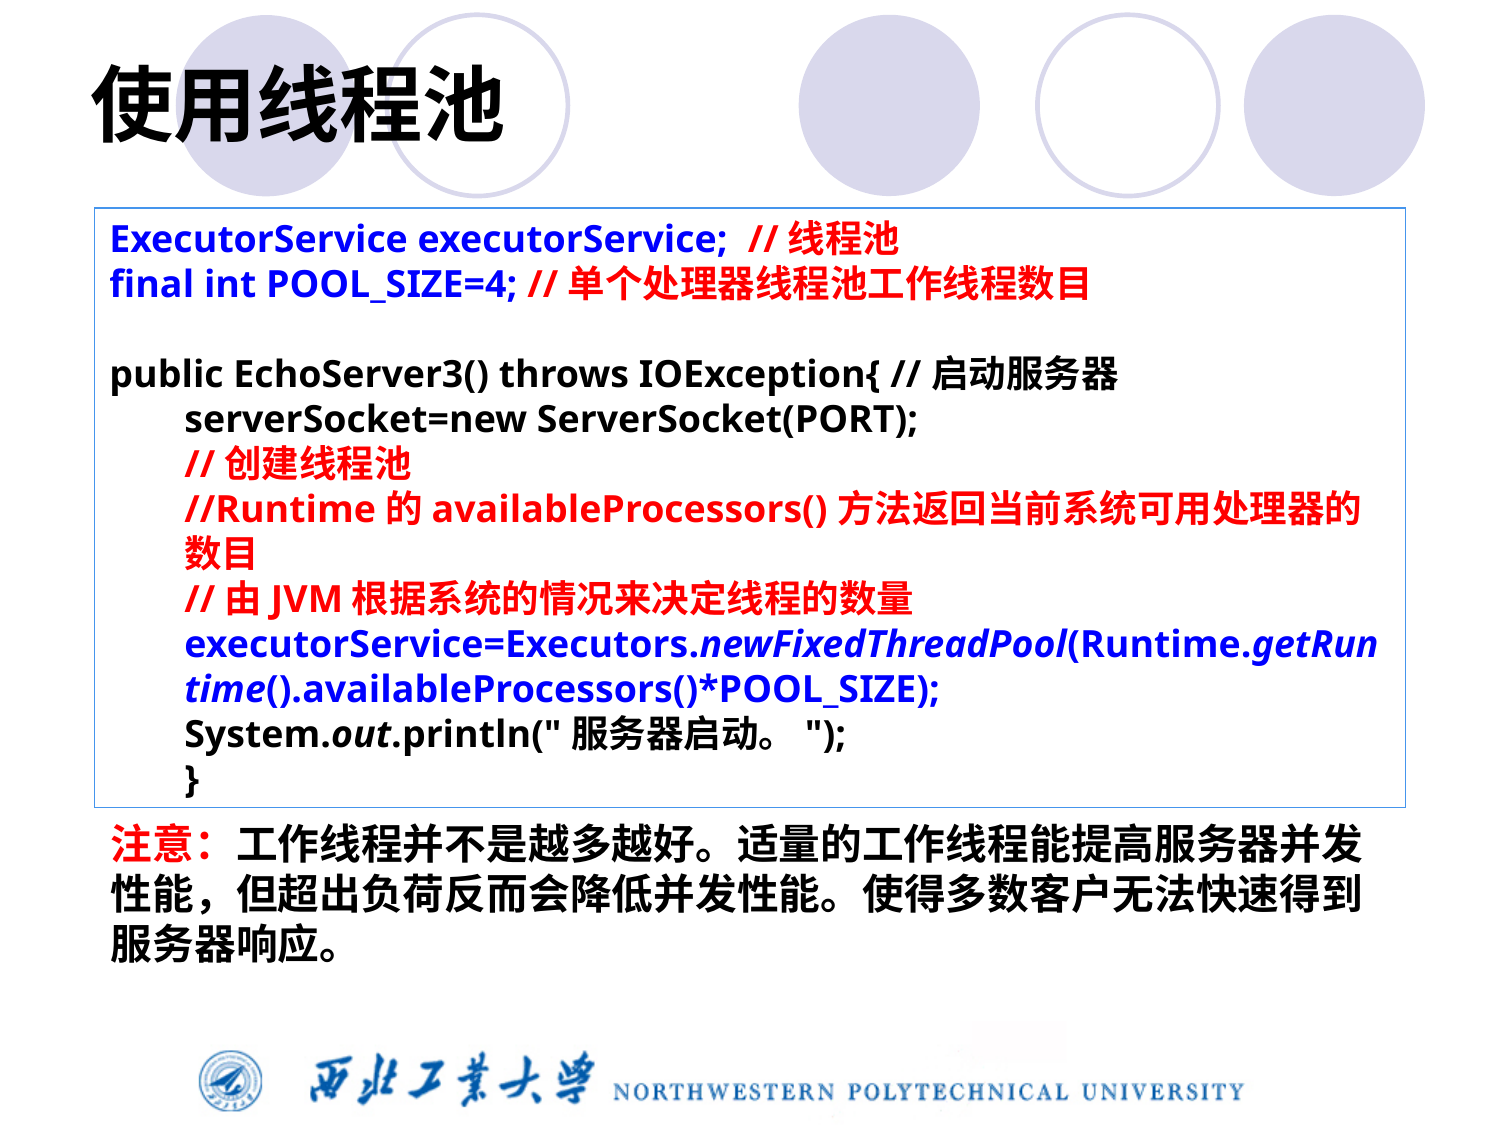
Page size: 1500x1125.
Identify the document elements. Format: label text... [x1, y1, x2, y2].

text_box ExecutorService executorService; //线程池 final int POOL_SIZE=4; //单个处理器线程池工作线程数目 public EchoServer3() throws IOException{ //启动服务器 serverSocket=new ServerSocket(PORT); //创建线程池 //Runtime的availableProcessors()方法返回当前系统可用处理器的数目 //由JVM根据系统的情况来决定线程的数量 executorService=Executors.newFixedThreadPool(Runtime.getRuntime().availableProcessors()*POOL_SIZE); System.out.println("服务器启动。"); } [94, 207, 1406, 808]
title 使用线程池 [75, 19, 1425, 185]
picture [0, 1021, 1500, 1125]
text_box 注意：工作线程并不是越多越好。适量的工作线程能提高服务器并发性能，但超出负荷反而会降低并发性能。使得多数客户无法快速得到服务器响应。 [96, 810, 1406, 976]
